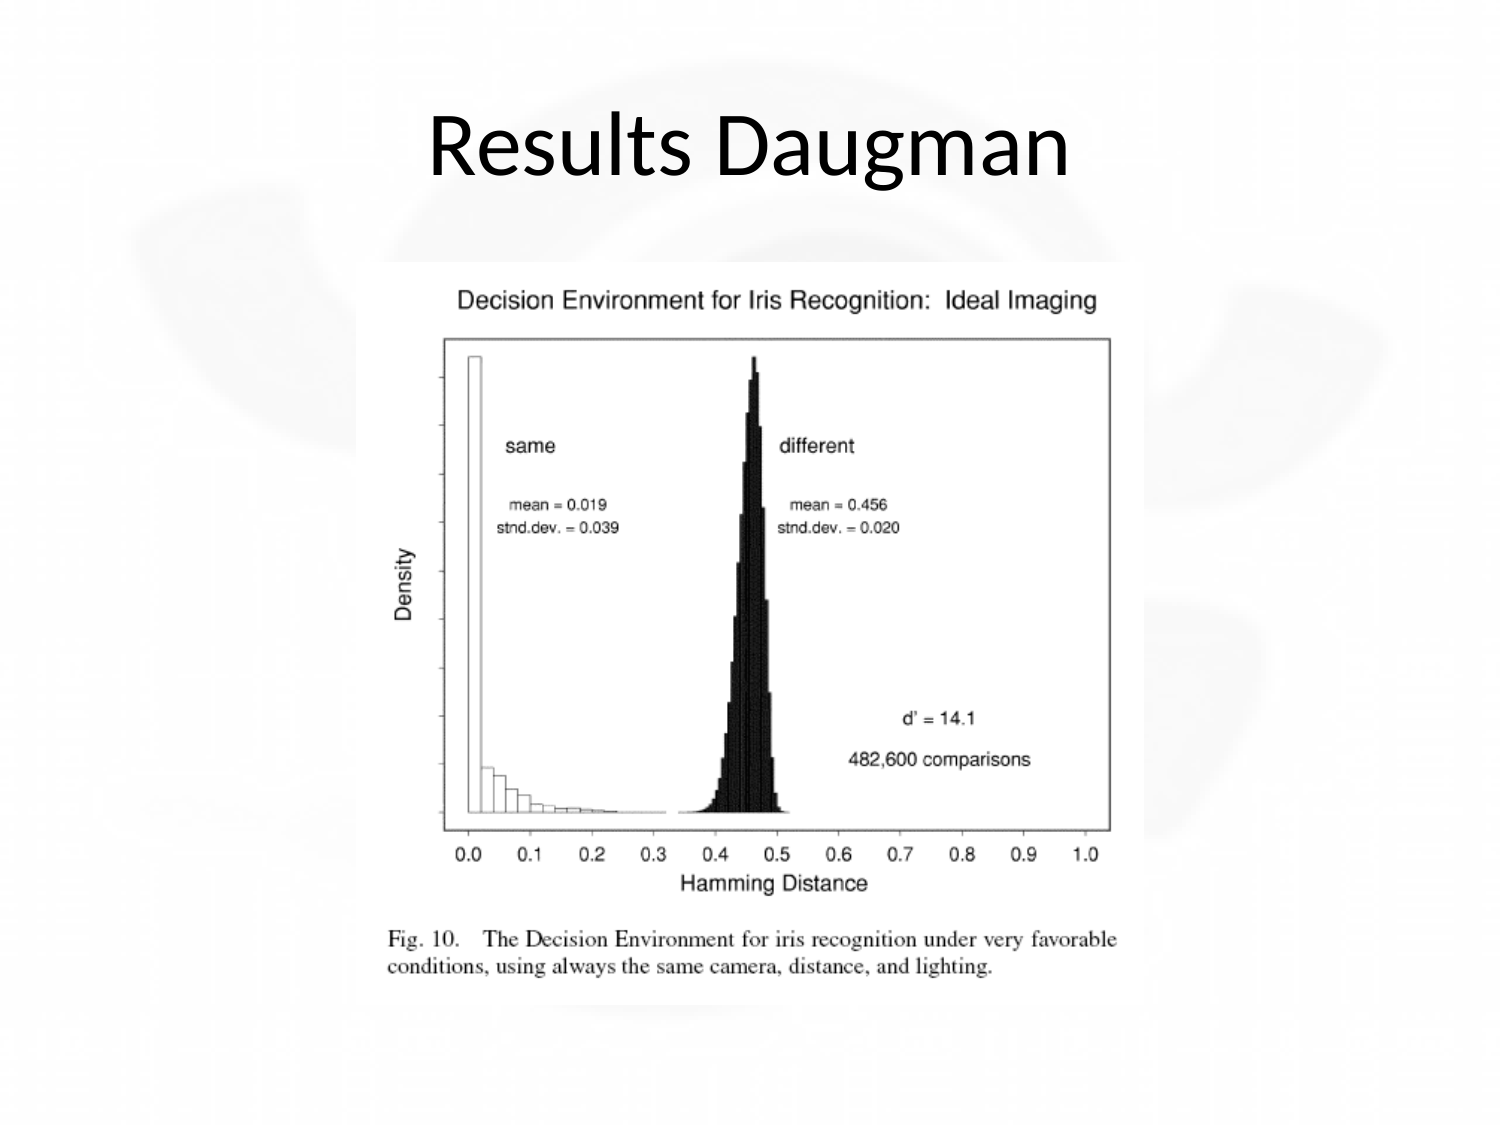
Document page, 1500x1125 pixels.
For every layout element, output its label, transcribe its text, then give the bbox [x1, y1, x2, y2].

title Results Daugman [75, 45, 1425, 233]
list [356, 262, 1144, 1006]
